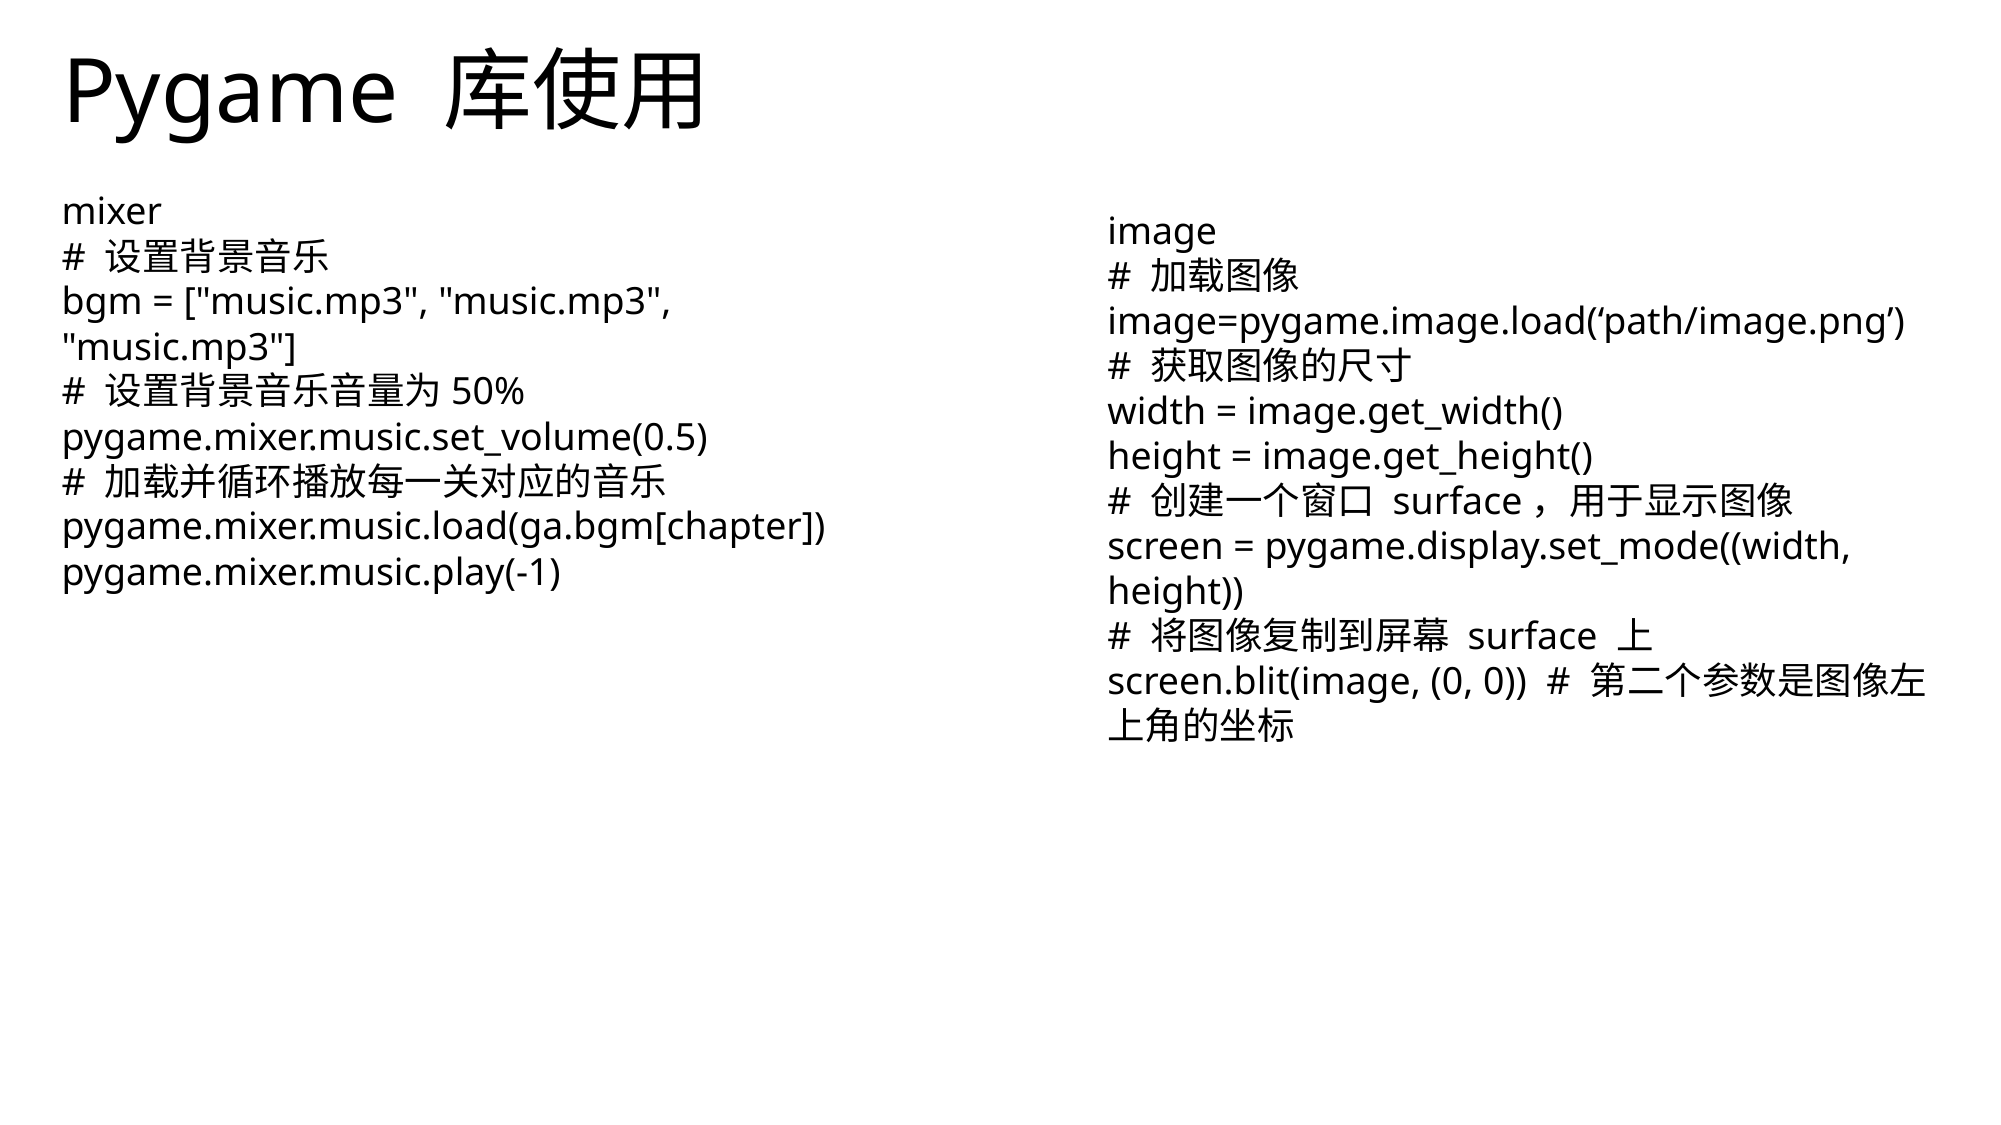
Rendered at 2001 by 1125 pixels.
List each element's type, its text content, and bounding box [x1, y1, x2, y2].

text_box mixer # 设置背景音乐 bgm = ["music.mp3", "music.mp3", "music.mp3"] # 设置背景音乐音量为50% pygame.mixer.music.set_volume(0.5) # 加载并循环播放每一关对应的音乐 pygame.mixer.music.load(ga.bgm[chapter]) pygame.mixer.music.play(-1) [46, 180, 887, 645]
text_box image # 加载图像 image=pygame.image.load(‘path/image.png’) # 获取图像的尺寸 width = image.get_width() height = image.get_height() # 创建一个窗口 surface，用于显示图像 screen = pygame.display.set_mode((width, height)) # 将图像复制到屏幕 surface 上 screen.blit(image, (0, 0)) # 第二个参数是图像左上角的坐标 [1092, 199, 1953, 754]
title Pygame 库使用 [47, 38, 1348, 150]
